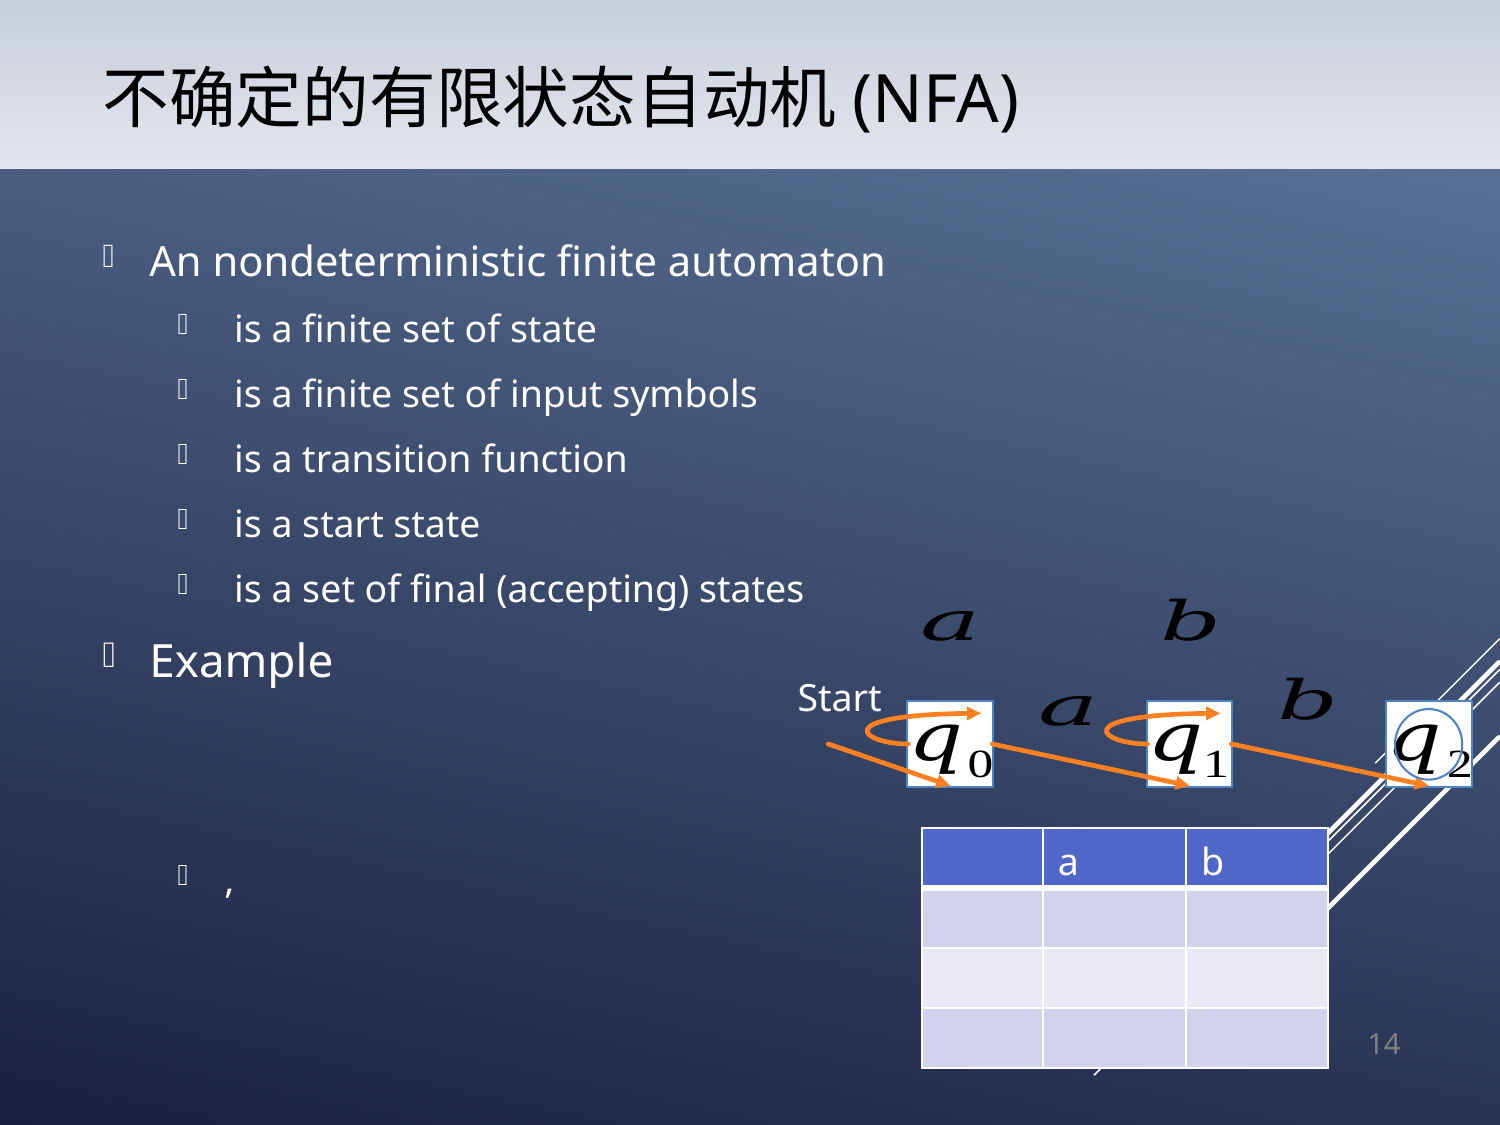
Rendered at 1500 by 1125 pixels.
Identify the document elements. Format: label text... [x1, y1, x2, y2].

slide_number 14 [1328, 1002, 1416, 1073]
title 不确定的有限状态自动机(NFA) [87, 24, 1416, 169]
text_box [783, 592, 1471, 787]
